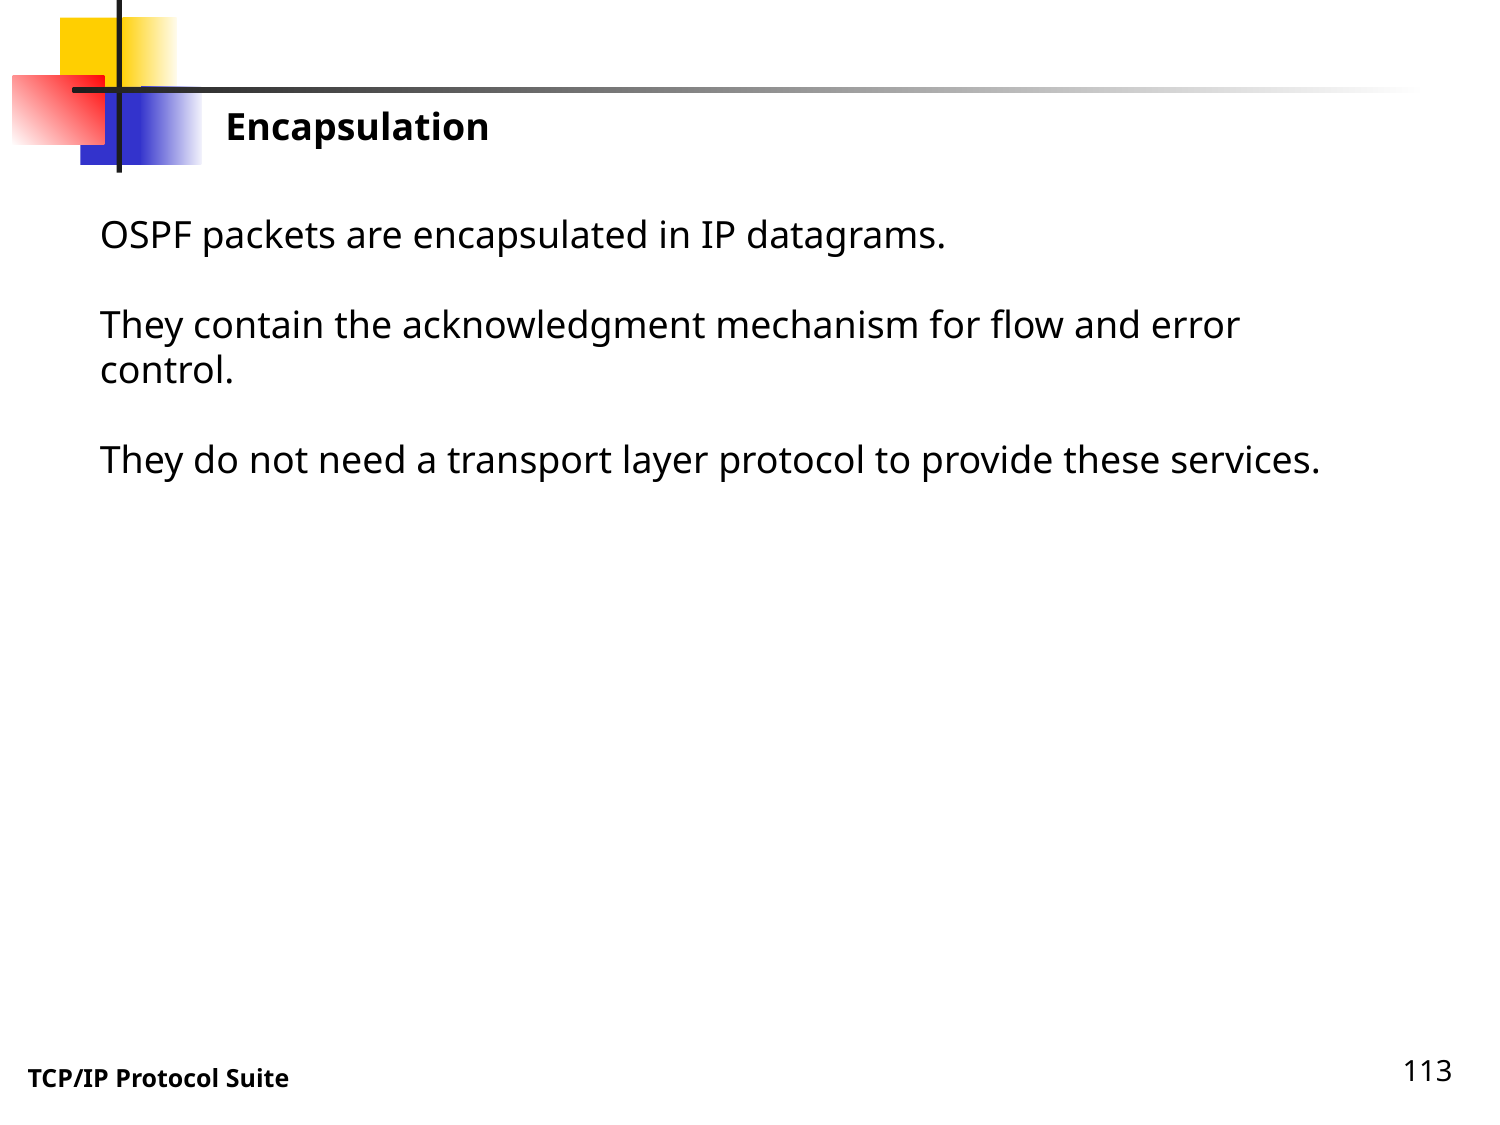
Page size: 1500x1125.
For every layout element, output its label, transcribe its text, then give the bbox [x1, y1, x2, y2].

text_box [116, 93, 122, 173]
text_box [80, 93, 116, 165]
text_box [12, 75, 105, 145]
text_box [60, 17, 116, 86]
text_box OSPF packets are encapsulated in IP datagrams. They contain the acknowledgment mechanism for flow and error control. They do not need a transport layer protocol to provide these services. [85, 203, 1375, 489]
text_box [116, 0, 122, 87]
text_box [72, 87, 1423, 93]
text_box [141, 93, 202, 165]
text_box Encapsulation [210, 95, 524, 156]
text_box [122, 93, 141, 165]
footer TCP/IP Protocol Suite [12, 1025, 488, 1100]
slide_number 113 [1155, 1024, 1468, 1100]
text_box [122, 17, 177, 86]
